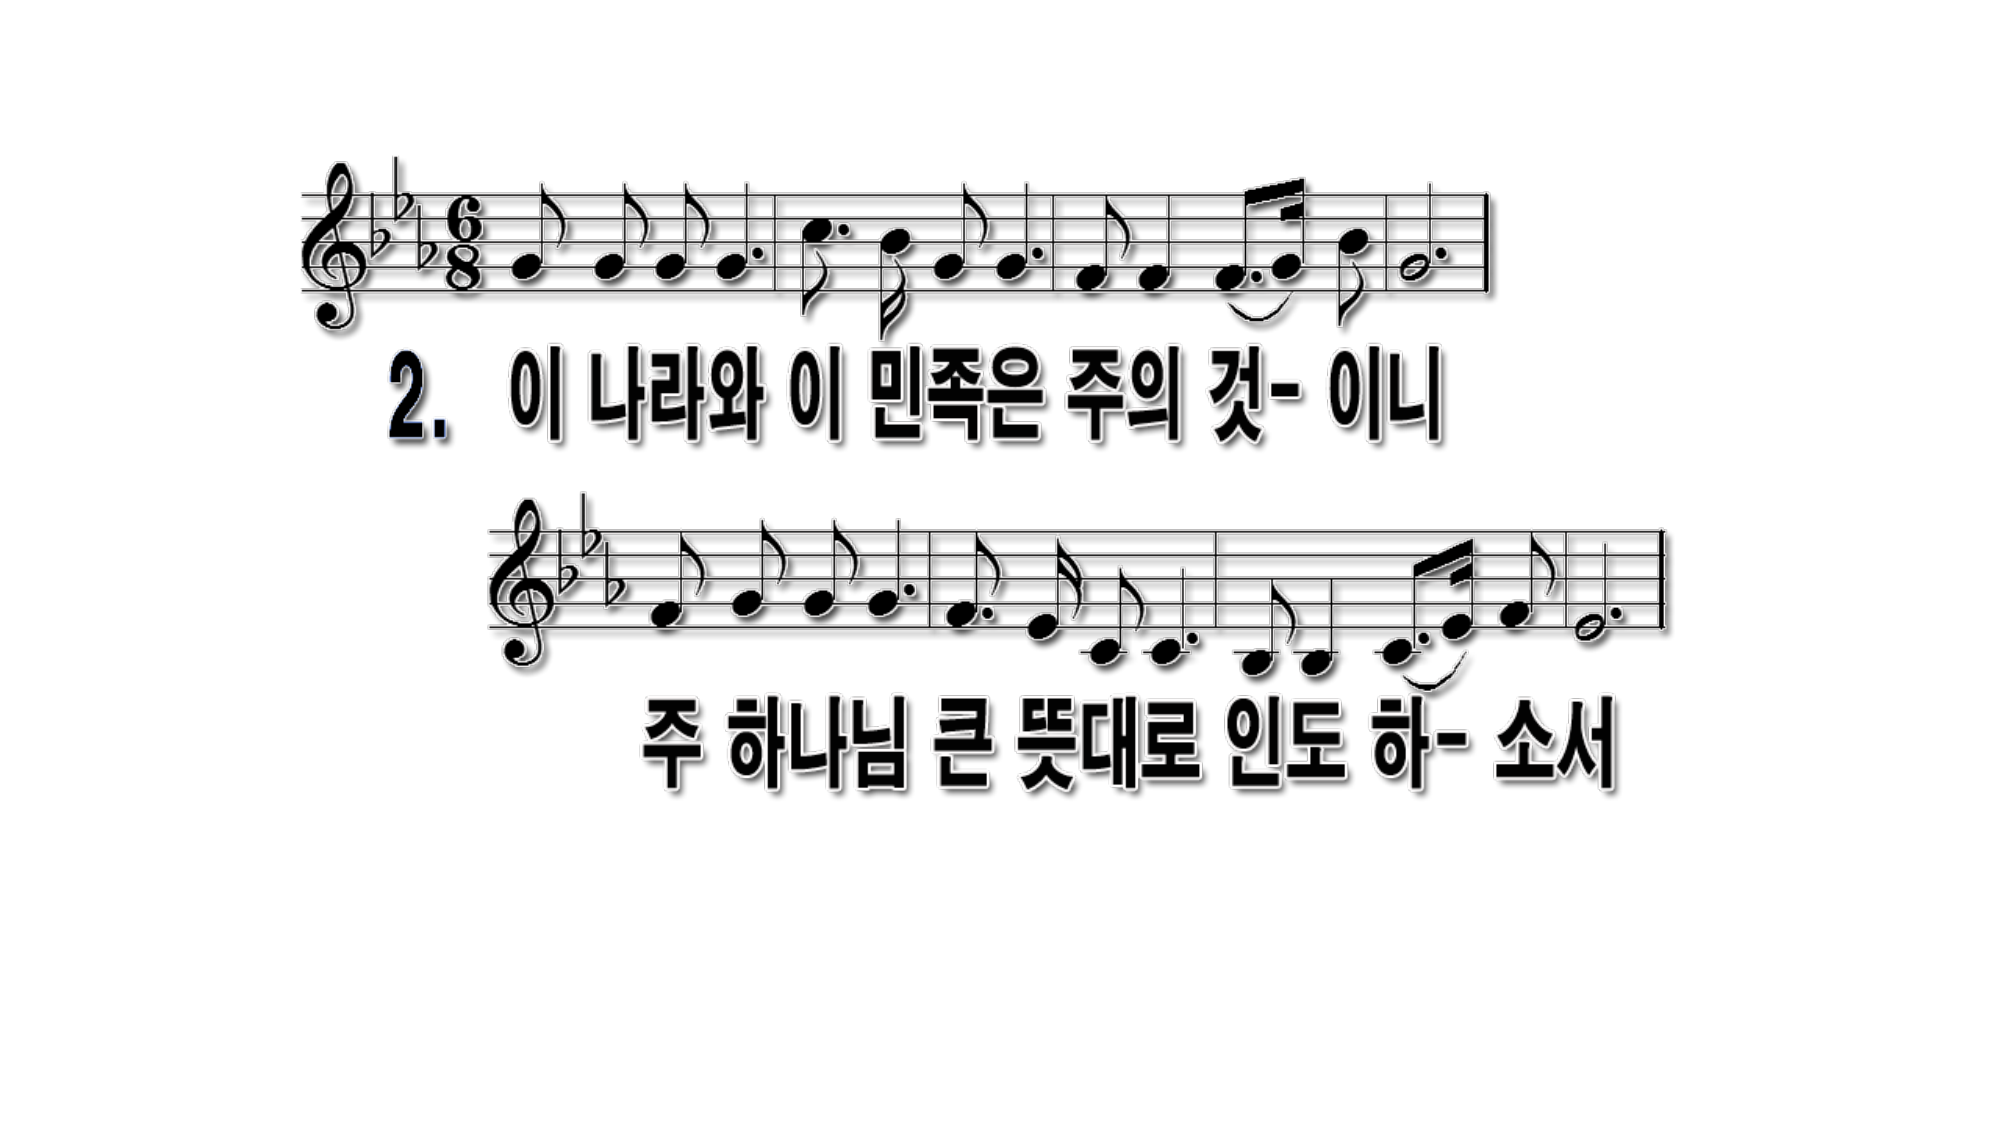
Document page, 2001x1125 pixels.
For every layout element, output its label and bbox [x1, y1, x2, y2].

picture [249, 0, 1750, 835]
